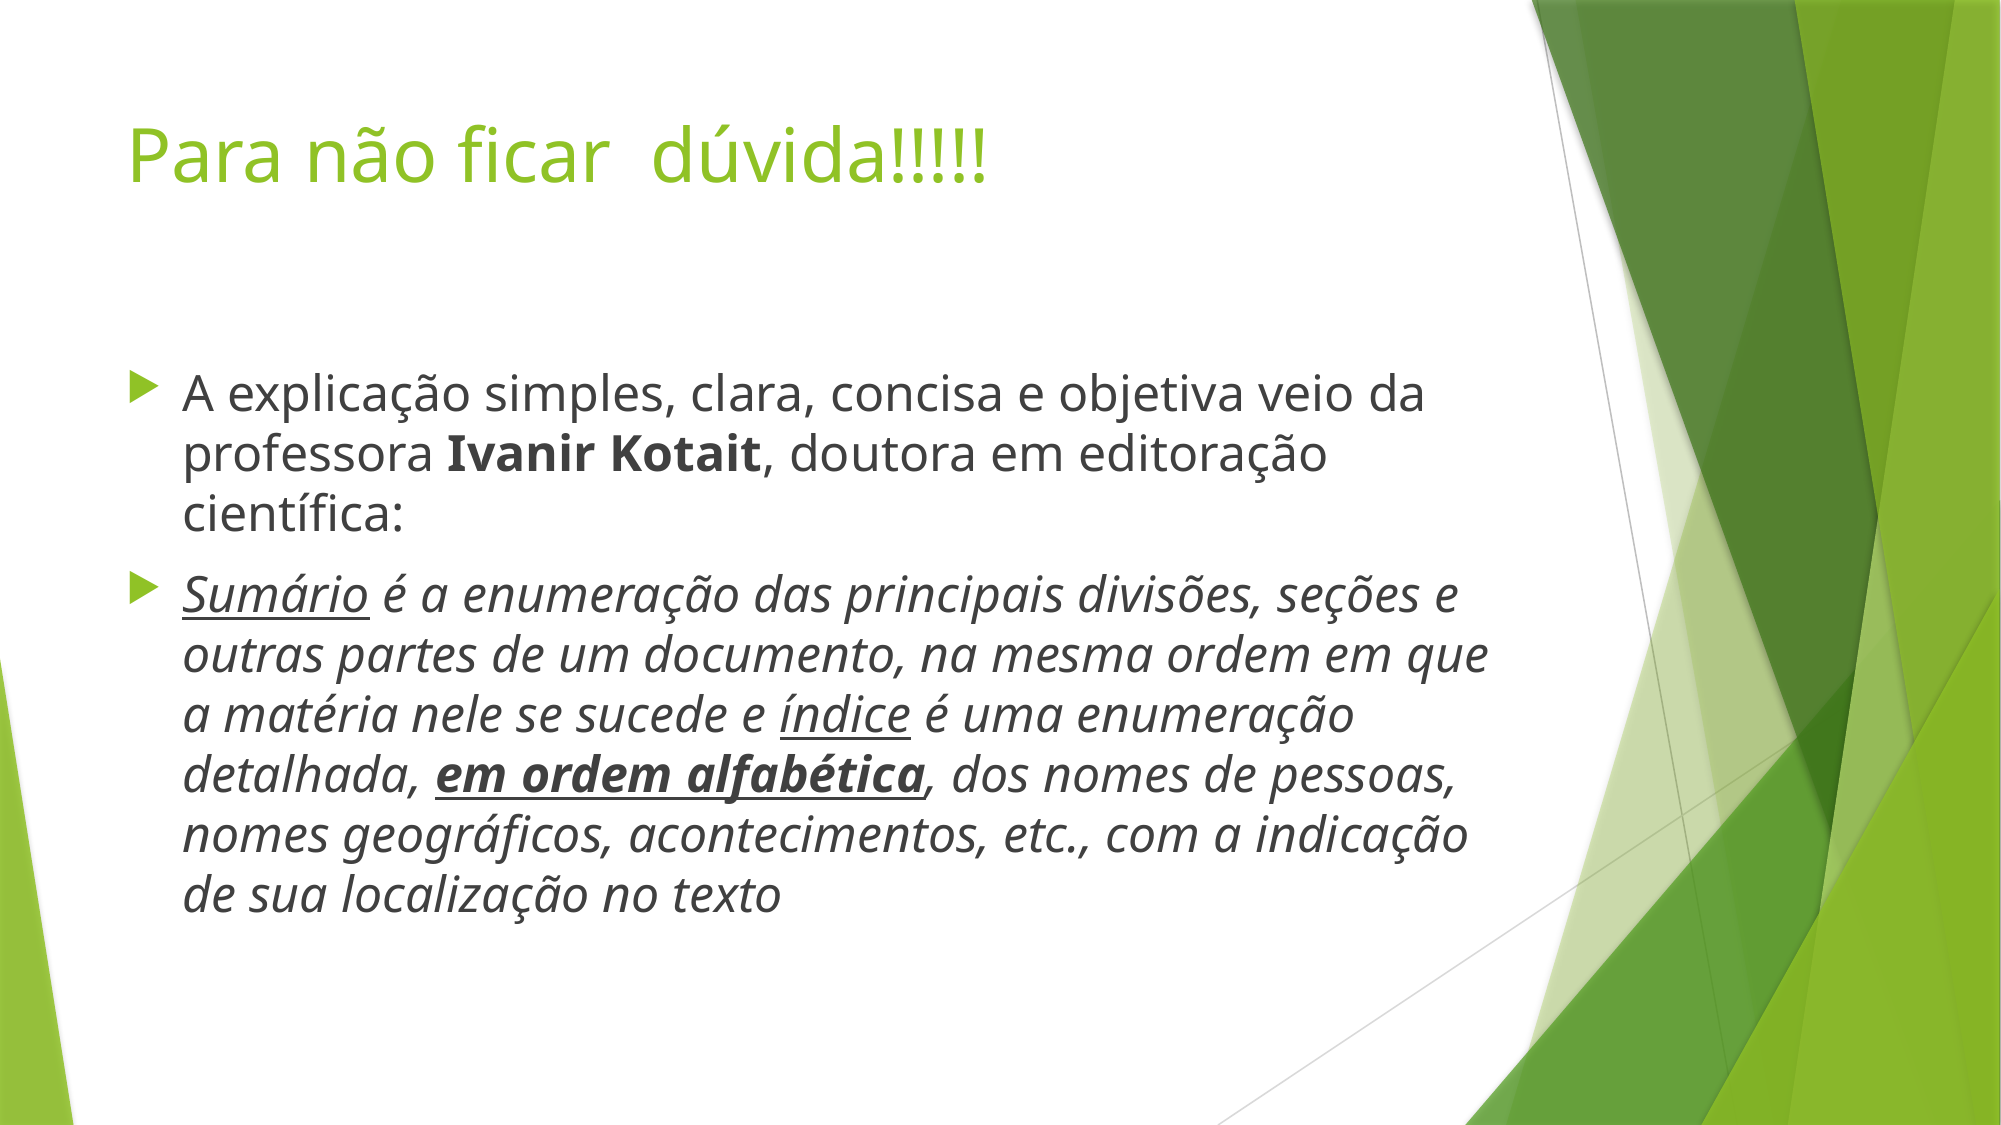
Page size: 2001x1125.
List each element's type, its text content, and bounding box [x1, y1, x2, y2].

title Para não ficar dúvida!!!!! [111, 99, 1522, 317]
list A explicação simples, clara, concisa e objetiva veio da professora Ivanir Kotait, doutora em editoração científica: Sumário é a enumeração das principais divisões, seções e outras partes de um documento, na mesma ordem em que a matéria nele se sucede e índice é uma enumeração detalhada, em ordem alfabética, dos nomes de pessoas, nomes geográficos, acontecimentos, etc., com a indicação de sua localização no texto [111, 354, 1522, 992]
